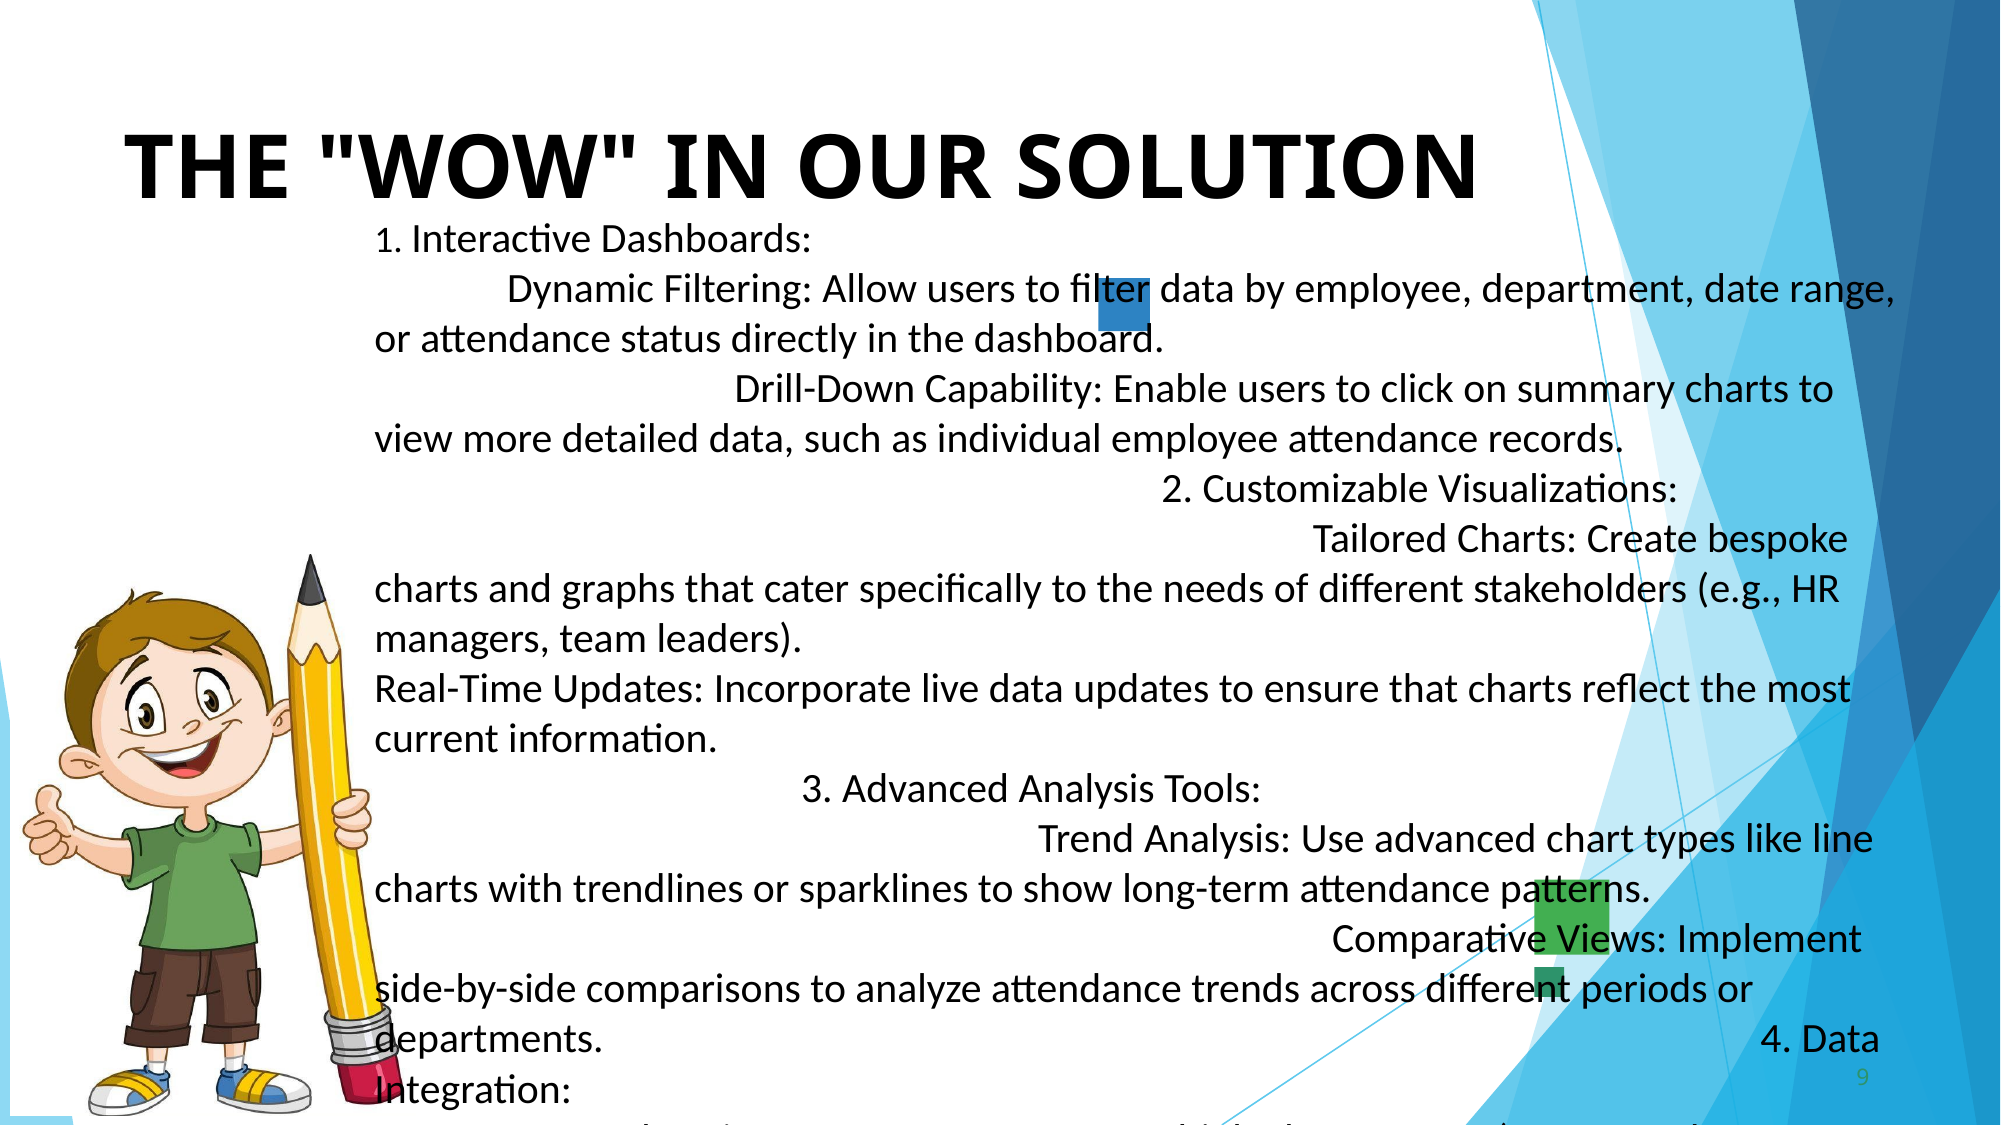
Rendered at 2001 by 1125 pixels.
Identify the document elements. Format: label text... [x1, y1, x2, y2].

picture [10, 554, 416, 1116]
text_box [1849, 1061, 1888, 1095]
title THE "WOW" IN OUR SOLUTION [121, 107, 1513, 298]
text_box 1. Interactive Dashboards: Dynamic Filtering: Allow users to filter data by employee, department, date range, or attendance status directly in the dashboard. Drill-Down Capability: Enable users to click on summary charts to view more detailed data, such as individual employee attendance records. 2. Customizable Visualizations: Tailored Charts: Create bespoke charts and graphs that cater specifically to the needs of different stakeholders (e.g., HR managers, team leaders). Real-Time Updates: Incorporate live data updates to ensure that charts reflect the most current information. 3. Advanced Analysis Tools: Trend Analysis: Use advanced chart types like line charts with trendlines or sparklines to show long-term attendance patterns. Comparative Views: Implement side-by-side comparisons to analyze attendance trends across different periods or departments. 4. Data Integration: Comprehensive Data Sets: Integrate multiple data sources (e.g., attendance records, employee performance) to provide a holistic view.. [359, 203, 1930, 1015]
